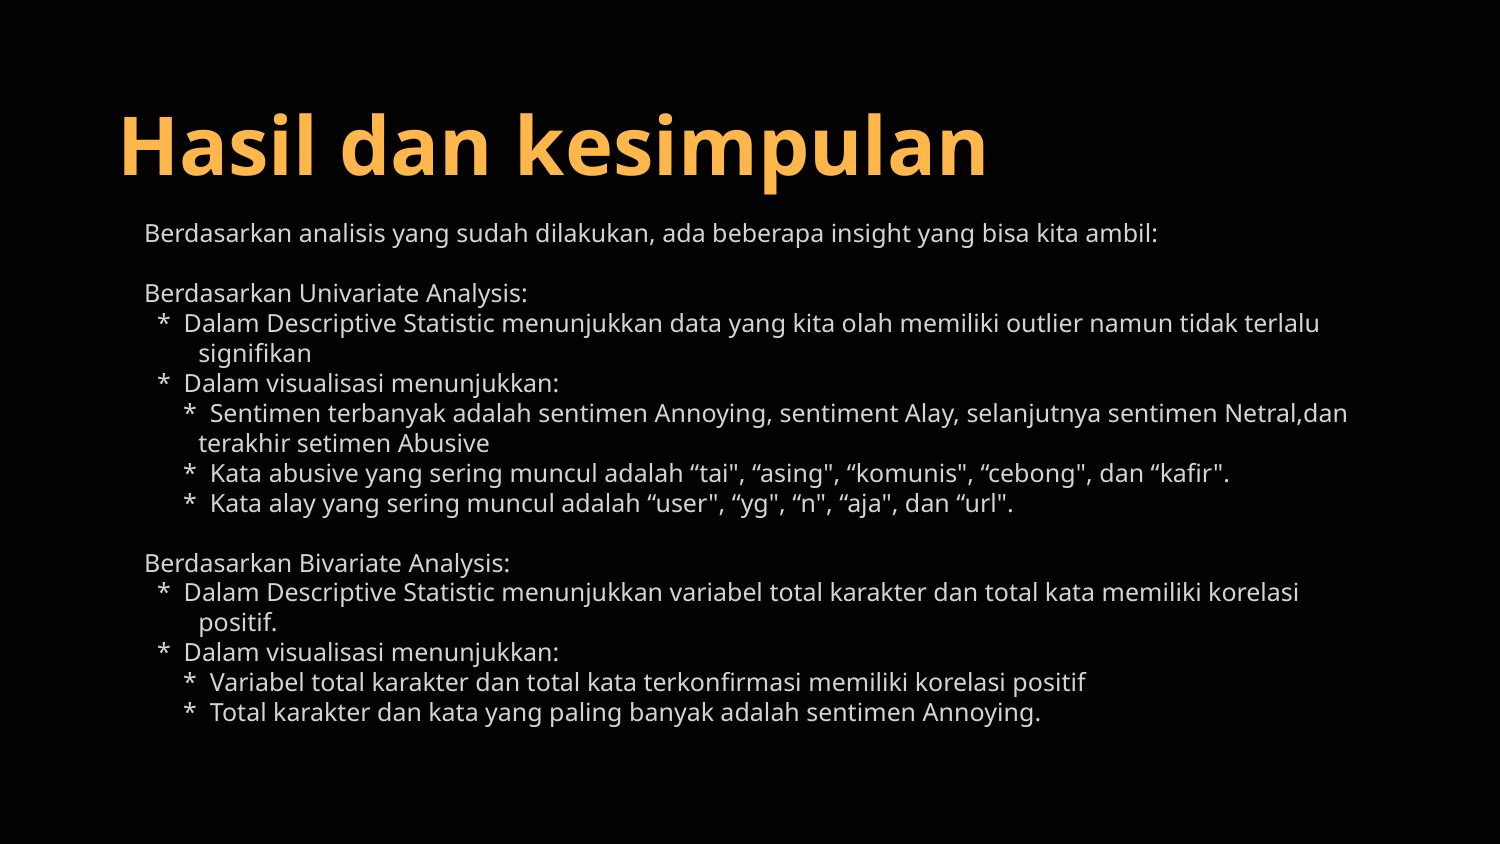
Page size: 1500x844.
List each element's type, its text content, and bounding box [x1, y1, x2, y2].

subtitle Berdasarkan analisis yang sudah dilakukan, ada beberapa insight yang bisa kita ambil: Berdasarkan Univariate Analysis: * Dalam Descriptive Statistic menunjukkan data yang kita olah memiliki outlier namun tidak terlalu signifikan * Dalam visualisasi menunjukkan: * Sentimen terbanyak adalah sentimen Annoying, sentiment Alay, selanjutnya sentimen Netral,dan terakhir setimen Abusive * Kata abusive yang sering muncul adalah “tai", “asing", “komunis", “cebong", dan “kafir". * Kata alay yang sering muncul adalah “user", “yg", “n", “aja", dan “url". Berdasarkan Bivariate Analysis: * Dalam Descriptive Statistic menunjukkan variabel total karakter dan total kata memiliki korelasi positif. * Dalam visualisasi menunjukkan: * Variabel total karakter dan total kata terkonfirmasi memiliki korelasi positif * Total karakter dan kata yang paling banyak adalah sentimen Annoying. [123, 217, 1383, 735]
title Hasil dan kesimpulan [116, 98, 1383, 192]
